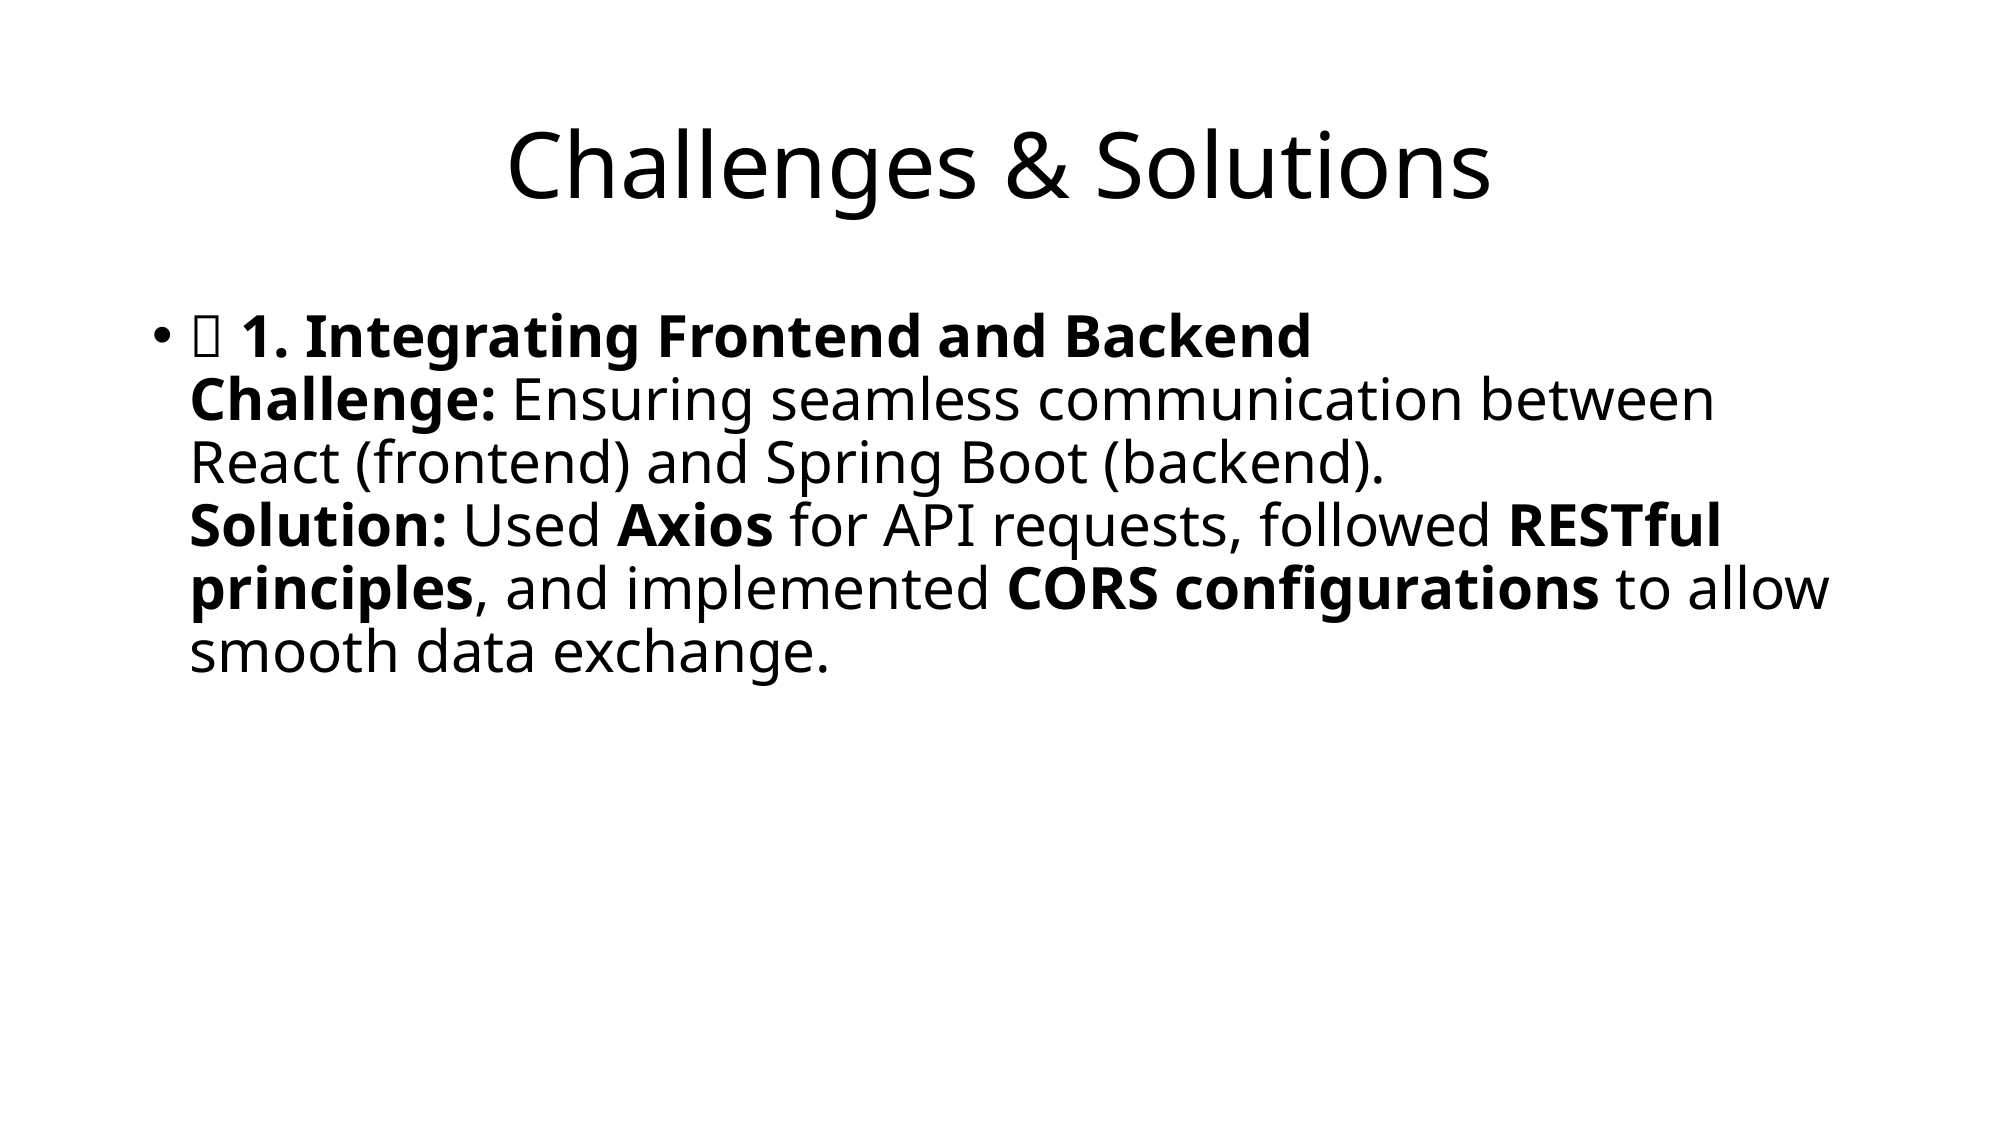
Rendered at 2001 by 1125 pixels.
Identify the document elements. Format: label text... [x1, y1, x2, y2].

list 📌 1. Integrating Frontend and Backend Challenge: Ensuring seamless communication between React (frontend) and Spring Boot (backend). Solution: Used Axios for API requests, followed RESTful principles, and implemented CORS configurations to allow smooth data exchange. [137, 299, 1863, 1014]
title Challenges & Solutions [137, 59, 1863, 278]
